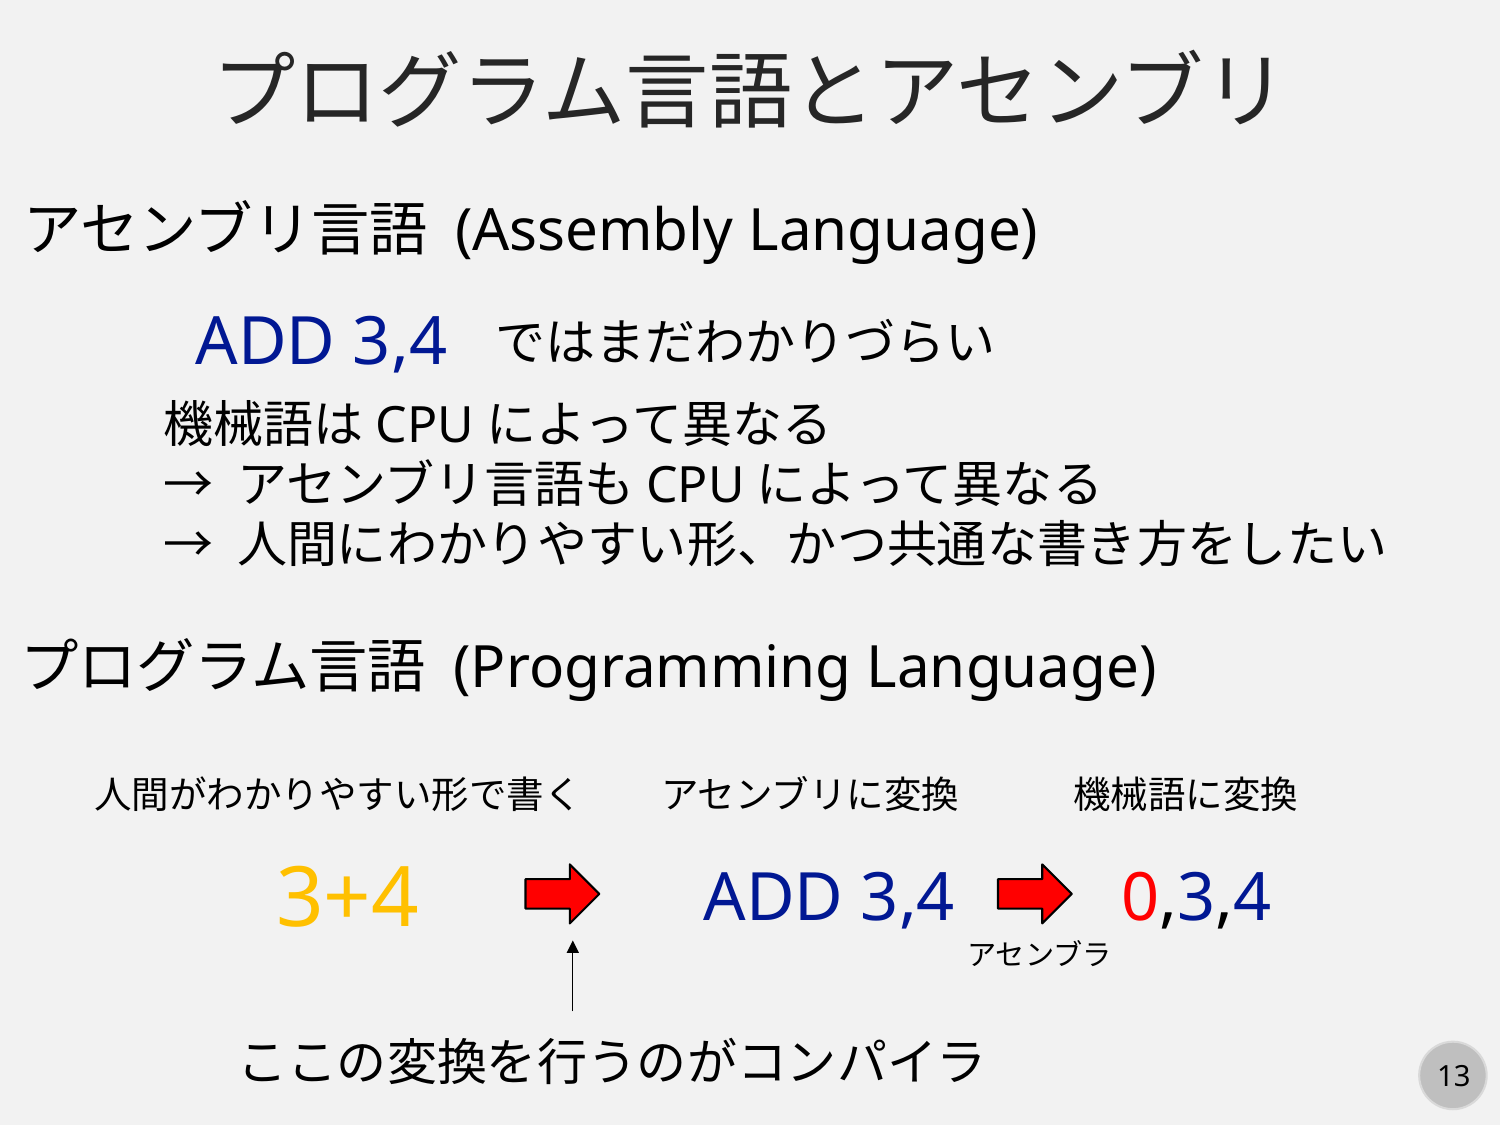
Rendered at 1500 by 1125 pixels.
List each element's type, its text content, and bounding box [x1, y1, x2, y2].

text_box 0,3,4 [1106, 845, 1287, 941]
text_box アセンブラ [952, 928, 1127, 979]
text_box ADD 3,4 [688, 845, 971, 941]
list プログラム言語とアセンブリ [0, 31, 1500, 155]
text_box アセンブリ言語 (Assembly Language) [8, 184, 1054, 270]
text_box 人間がわかりやすい形で書く [79, 763, 597, 823]
text_box [524, 863, 601, 925]
text_box 3+4 [261, 835, 434, 951]
text_box 機械語はCPUによって異なる → アセンブリ言語もCPUによって異なる → 人間にわかりやすい形、かつ共通な書き方をしたい [149, 385, 1402, 580]
text_box [996, 863, 1073, 925]
text_box ADD 3,4 [180, 290, 463, 385]
text_box プログラム言語 (Programming Language) [5, 621, 1172, 707]
text_box 機械語に変換 [1058, 763, 1314, 823]
text_box アセンブリに変換 [646, 763, 975, 823]
text_box ここの変換を行うのがコンパイラ [222, 1023, 1002, 1098]
text_box ではまだわかりづらい [480, 302, 1011, 378]
